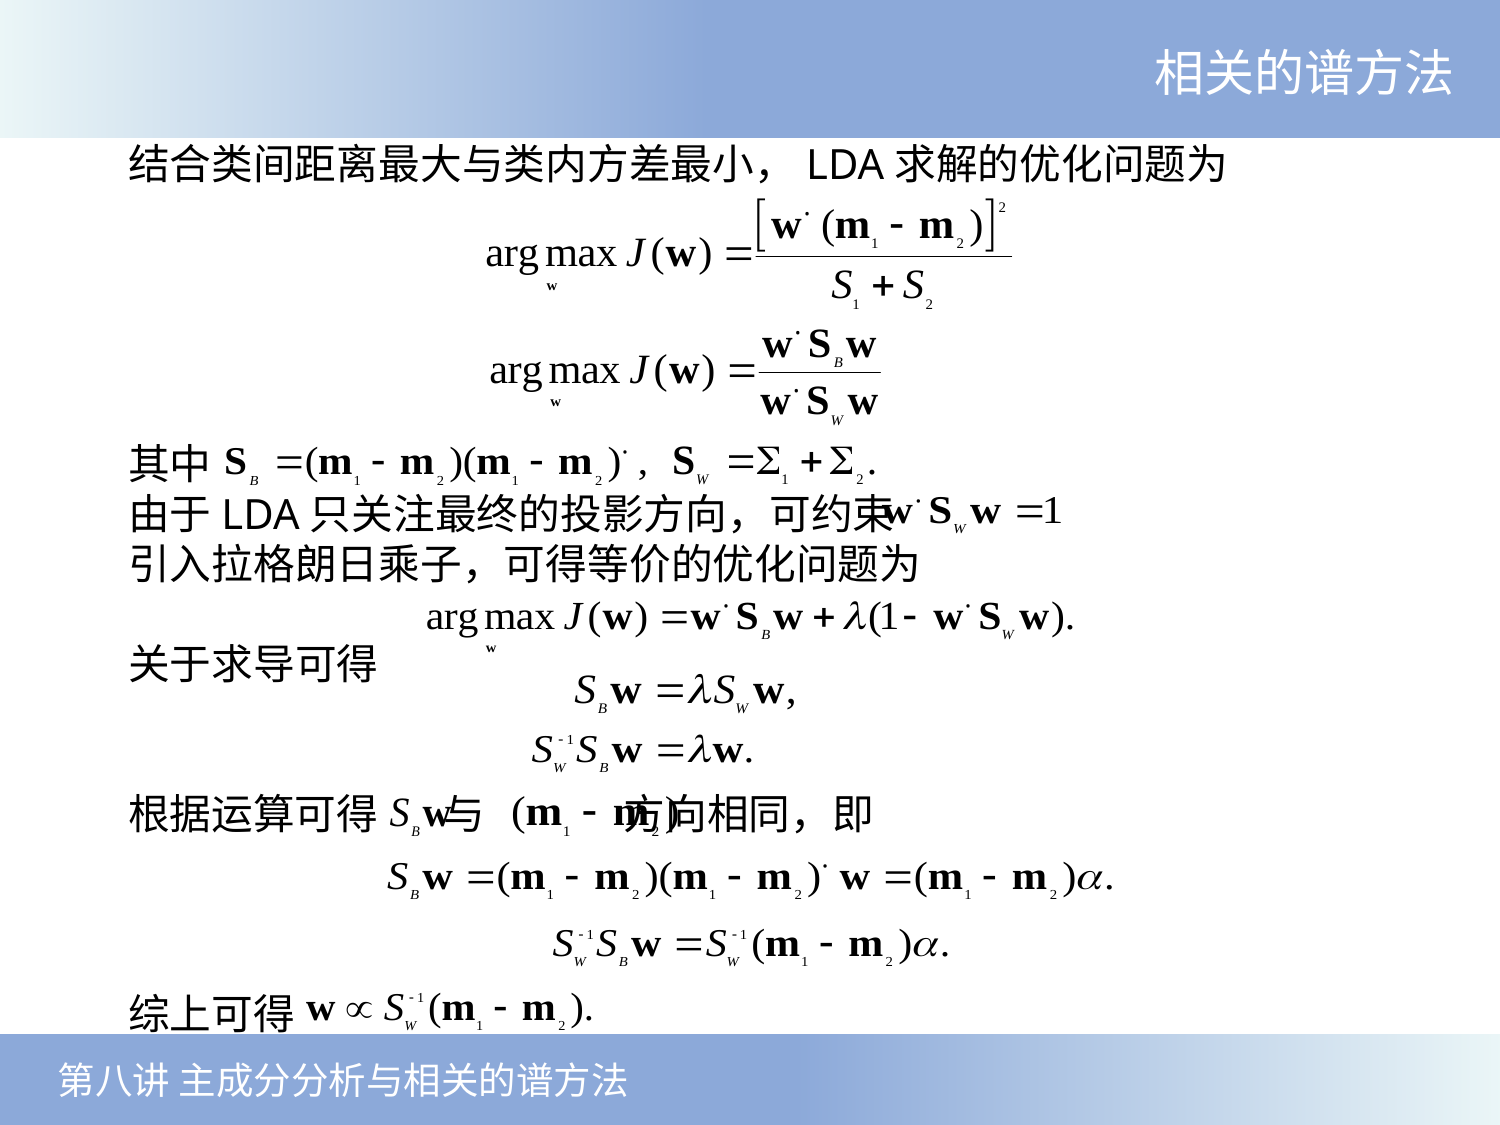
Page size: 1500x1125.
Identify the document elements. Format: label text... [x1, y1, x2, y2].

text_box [669, 436, 879, 491]
text_box 第八讲 主成分分析与相关的谱方法 [0, 1034, 1500, 1125]
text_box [527, 726, 757, 779]
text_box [486, 320, 887, 431]
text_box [548, 921, 952, 973]
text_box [482, 195, 1018, 315]
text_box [302, 985, 597, 1037]
text_box [0, 0, 1500, 138]
text_box 相关的谱方法 [1138, 18, 1471, 125]
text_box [878, 488, 1064, 540]
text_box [222, 439, 653, 491]
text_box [569, 665, 801, 720]
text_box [422, 593, 1078, 658]
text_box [385, 788, 456, 843]
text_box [508, 788, 685, 843]
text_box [382, 853, 1118, 905]
